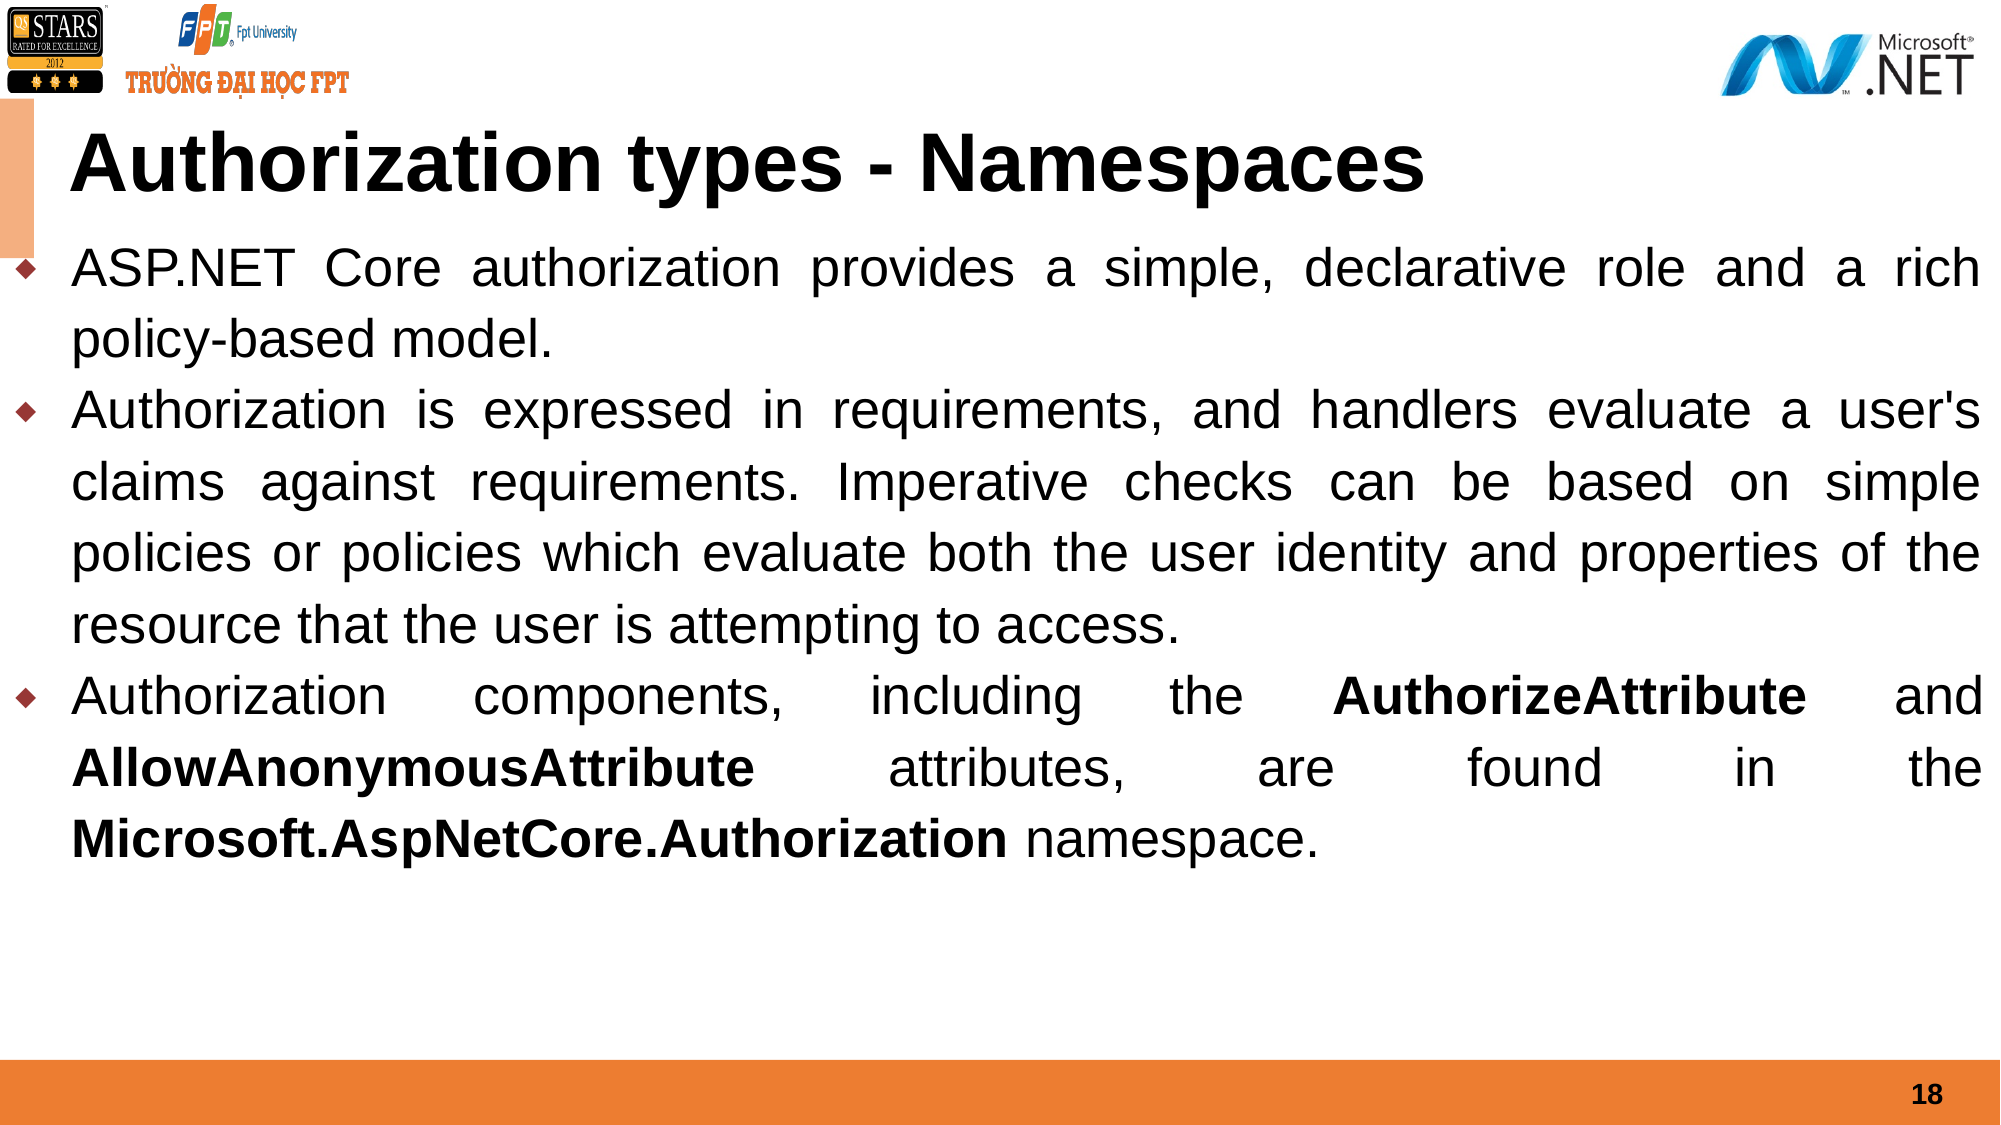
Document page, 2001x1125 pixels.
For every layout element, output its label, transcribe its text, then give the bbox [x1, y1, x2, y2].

list ASP.NET Core authorization provides a simple, declarative role and a rich policy-based model. Authorization is expressed in requirements, and handlers evaluate a user's claims against requirements. Imperative checks can be based on simple policies or policies which evaluate both the user identity and properties of the resource that the user is attempting to access. Authorization components, including the AuthorizeAttribute and AllowAnonymousAttribute attributes, are found in the Microsoft.AspNetCore.Authorization namespace. [0, 217, 2000, 1057]
title Authorization types - Namespaces [53, 111, 2000, 217]
slide_number 18 [1508, 1063, 1959, 1123]
picture [7, 4, 349, 99]
picture [1685, 0, 2001, 129]
